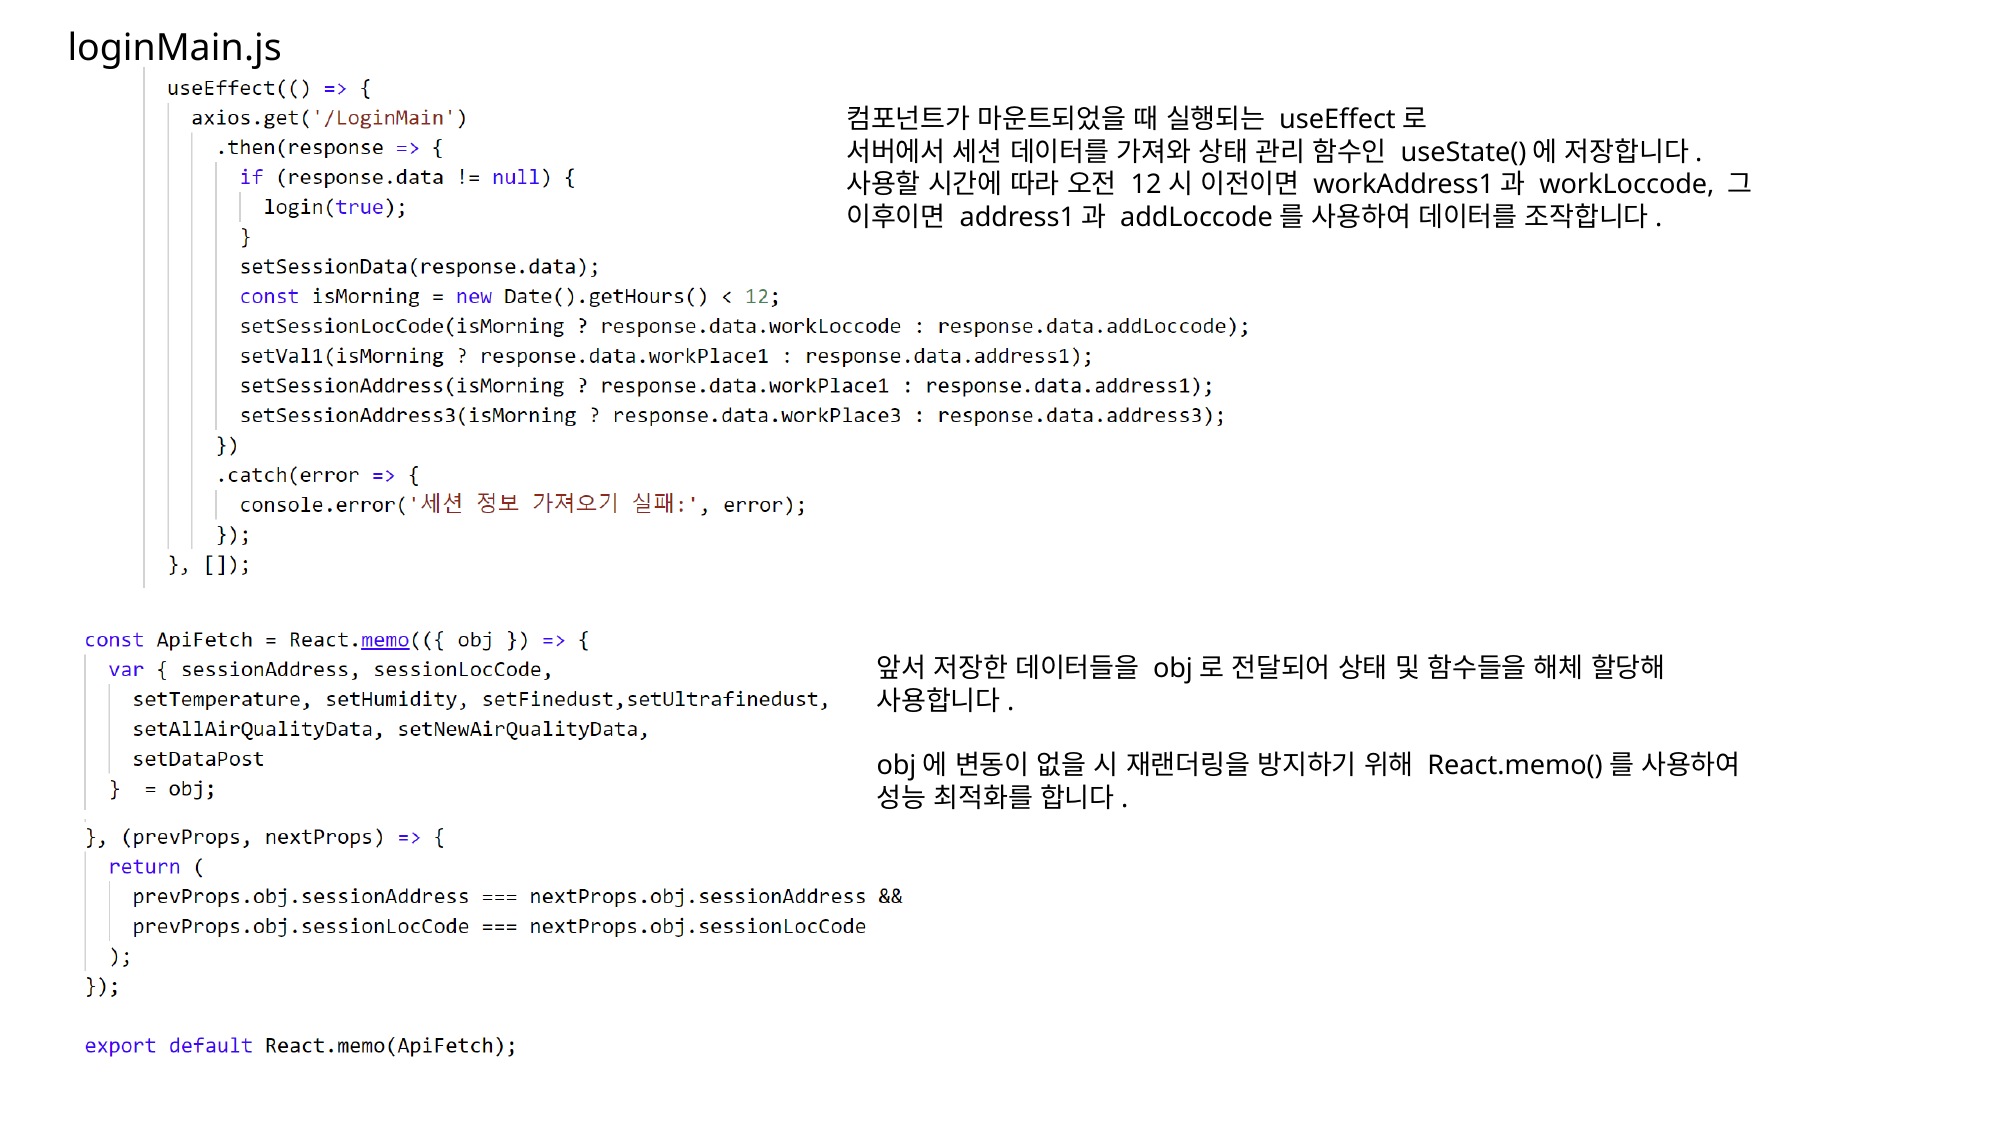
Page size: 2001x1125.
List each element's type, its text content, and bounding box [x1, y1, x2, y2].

picture [76, 618, 852, 810]
picture [70, 819, 929, 1067]
text_box 컴포넌트가 마운트되었을 때 실행되는 useEffect로 서버에서 세션 데이터를 가져와 상태 관리 함수인 useState()에 저장합니다. 사용할 시간에 따라 오전 12시 이전이면 workAddress1과 workLoccode, 그 이후이면 address1과 addLoccode를 사용하여 데이터를 조작합니다. [1265, 94, 1794, 240]
text_box loginMain.js [52, 15, 315, 75]
text_box 앞서 저장한 데이터들을 obj로 전달되어 상태 및 함수들을 해체 할당해 사용합니다. obj에 변동이 없을 시 재랜더링을 방지하기 위해 React.memo()를 사용하여 성능 최적화를 합니다. [861, 642, 1811, 853]
picture [142, 67, 1265, 588]
